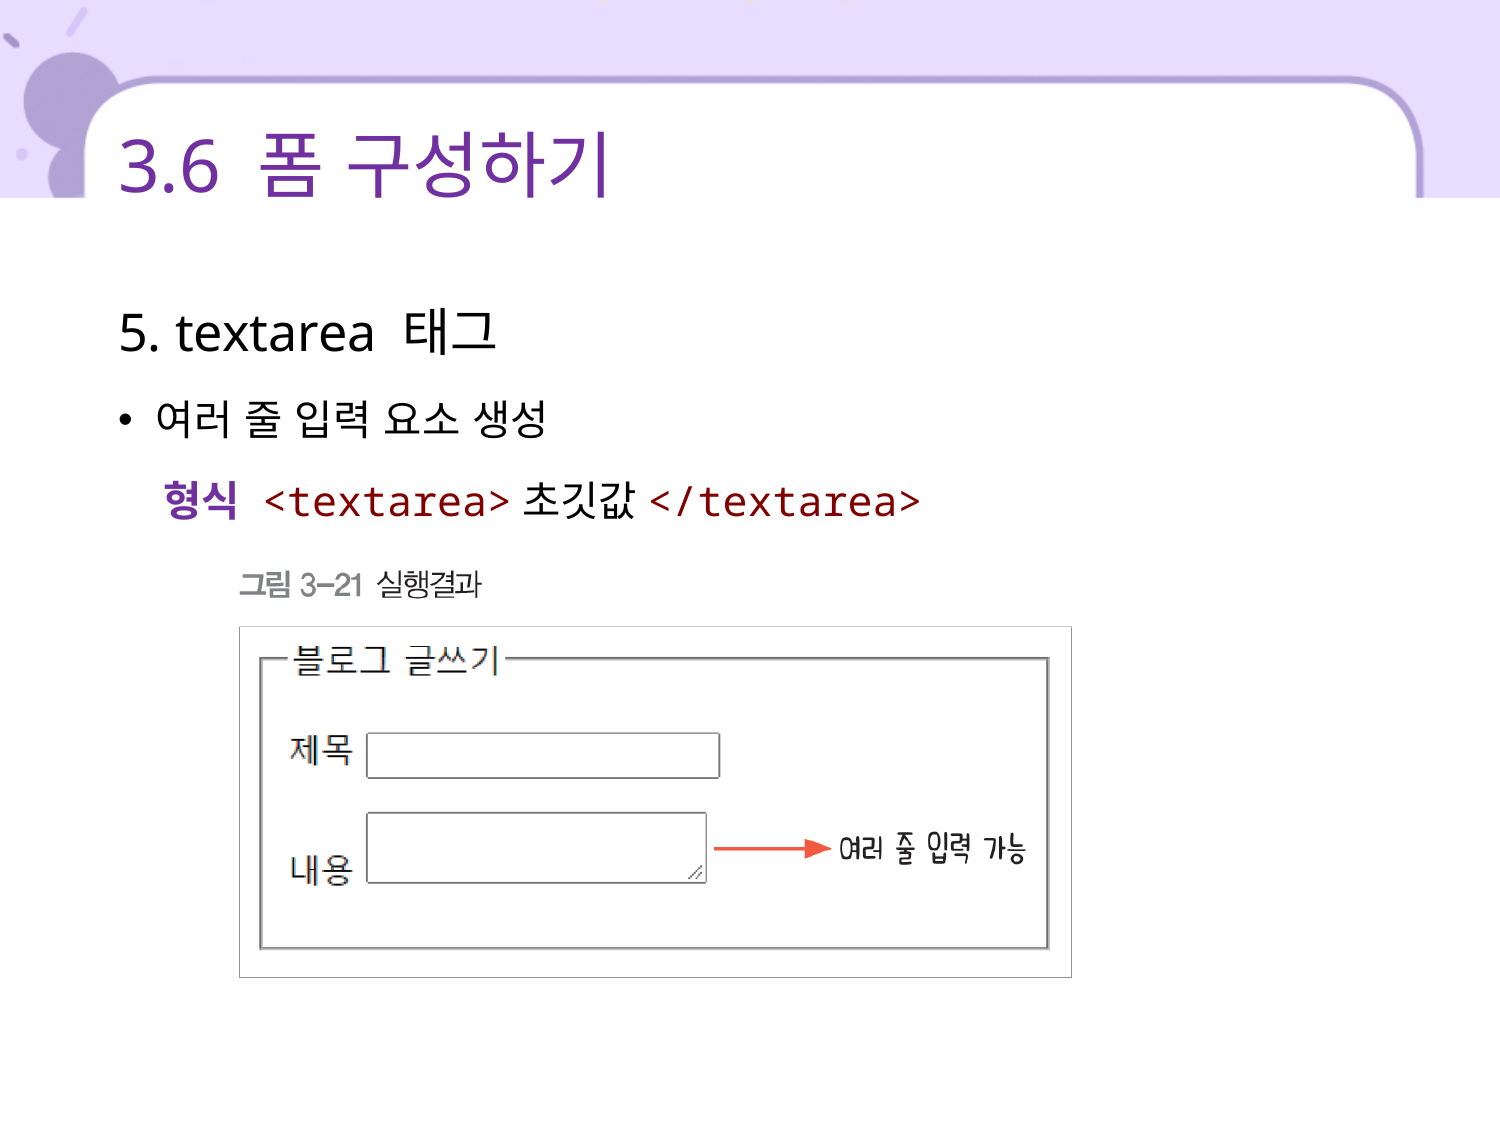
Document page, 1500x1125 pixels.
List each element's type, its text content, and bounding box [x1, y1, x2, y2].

picture [0, 0, 1500, 1125]
title 3.6 폼 구성하기 [103, 59, 1397, 278]
list 5. textarea 태그 여러 줄 입력 요소 생성 형식 <textarea>초깃값</textarea> [103, 299, 1397, 1043]
